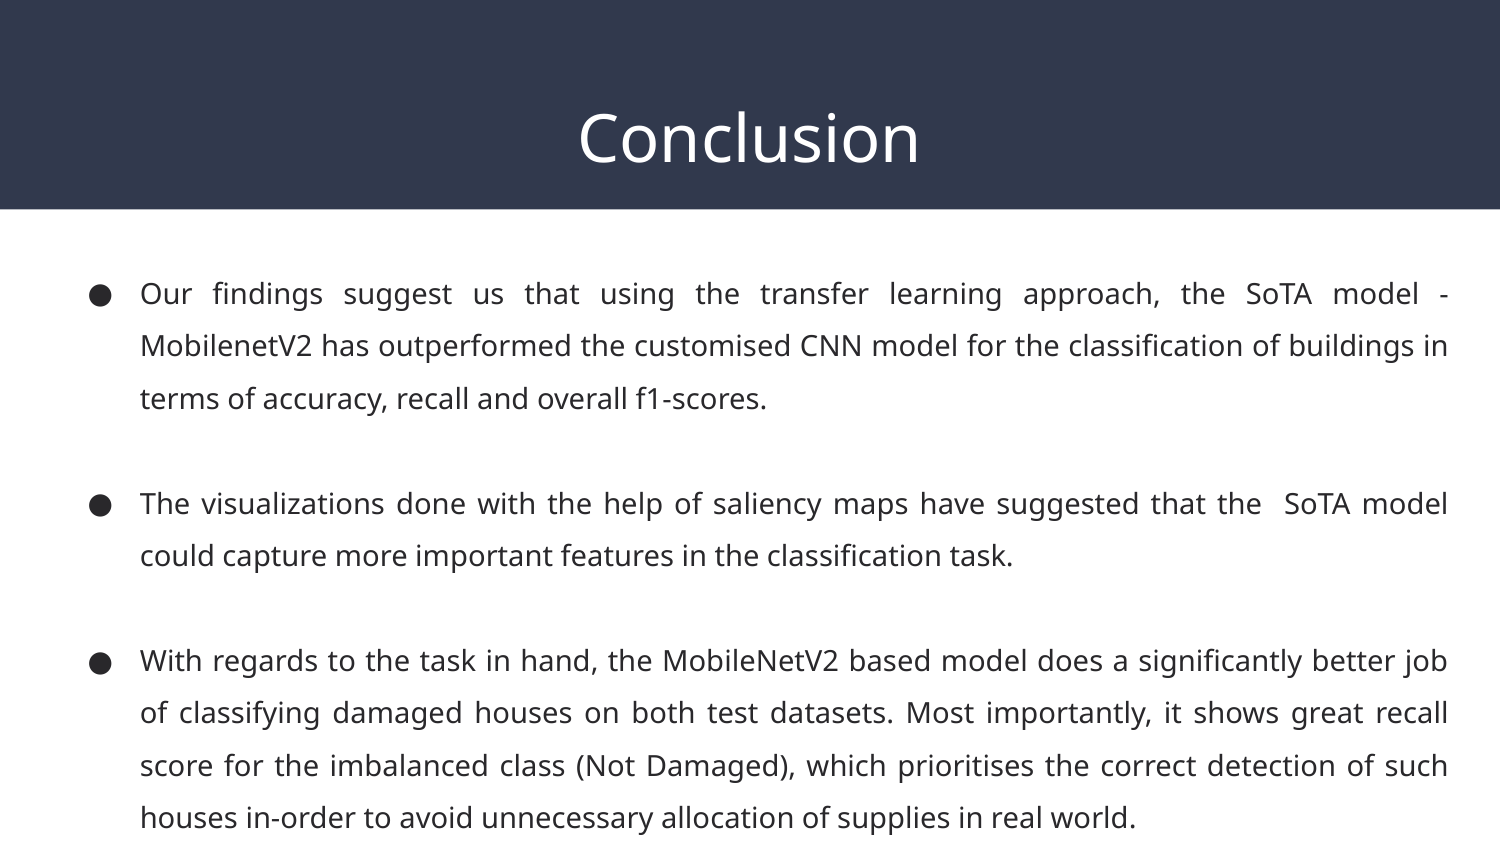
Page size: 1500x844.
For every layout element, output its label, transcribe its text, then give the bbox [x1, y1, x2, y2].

title Conclusion [51, 80, 1449, 184]
text_box Our findings suggest us that using the transfer learning approach, the SoTA model - MobilenetV2 has outperformed the customised CNN model for the classification of buildings in terms of accuracy, recall and overall f1-scores. The visualizations done with the help of saliency maps have suggested that the SoTA model could capture more important features in the classification task. With regards to the task in hand, the MobileNetV2 based model does a significantly better job of classifying damaged houses on both test datasets. Most importantly, it shows great recall score for the imbalanced class (Not Damaged), which prioritises the correct detection of such houses in-order to avoid unnecessary allocation of supplies in real world. [49, 242, 1465, 844]
